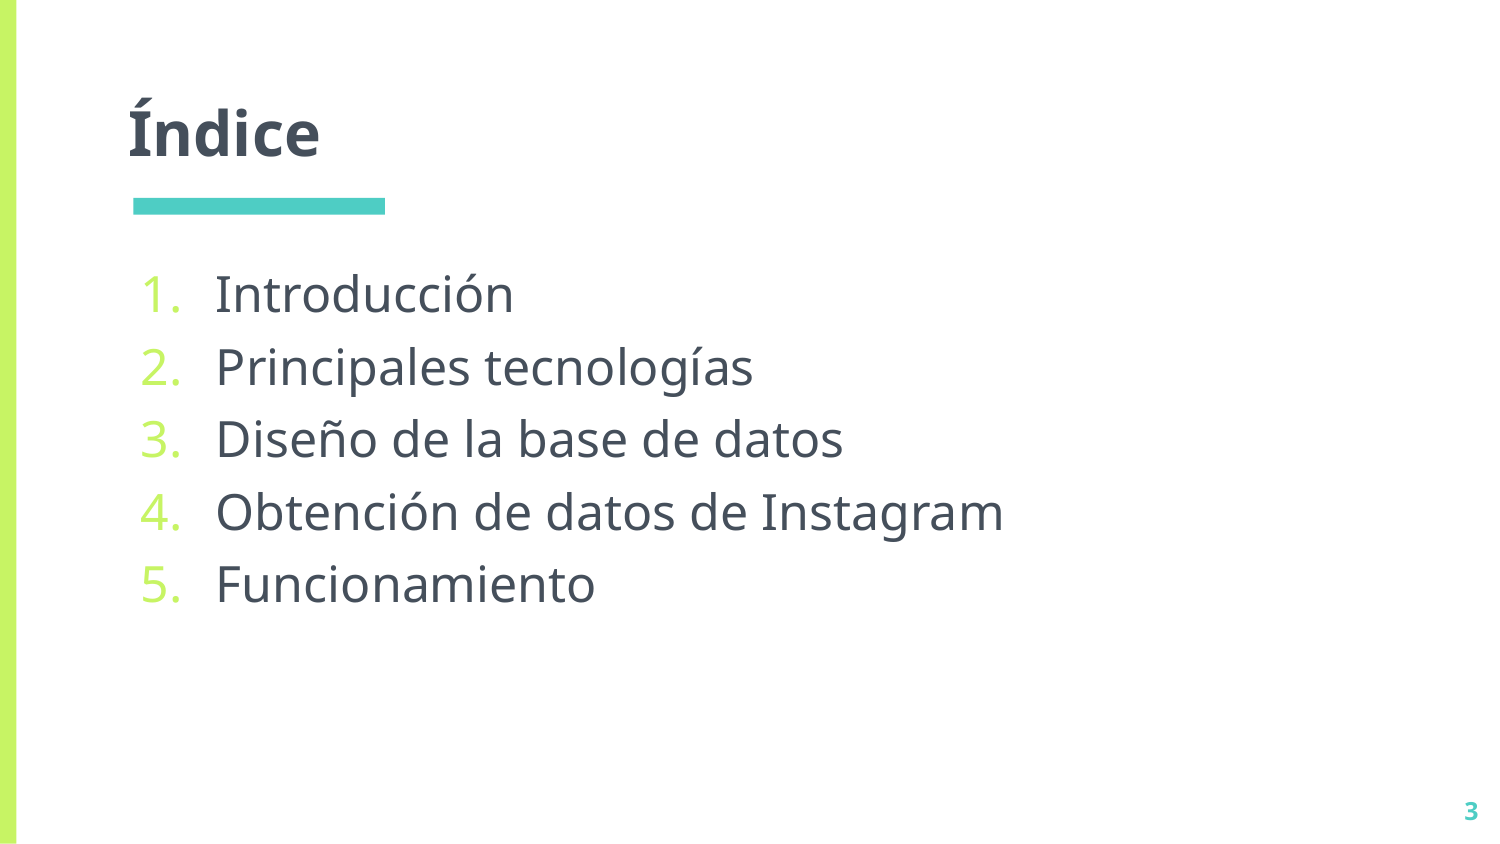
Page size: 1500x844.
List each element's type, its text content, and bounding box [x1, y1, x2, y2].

list Introducción Principales tecnologías Diseño de la base de datos Obtención de datos de Instagram Funcionamiento [113, 247, 1387, 719]
slide_number 3 [1403, 780, 1494, 832]
title Índice [113, 103, 1387, 184]
